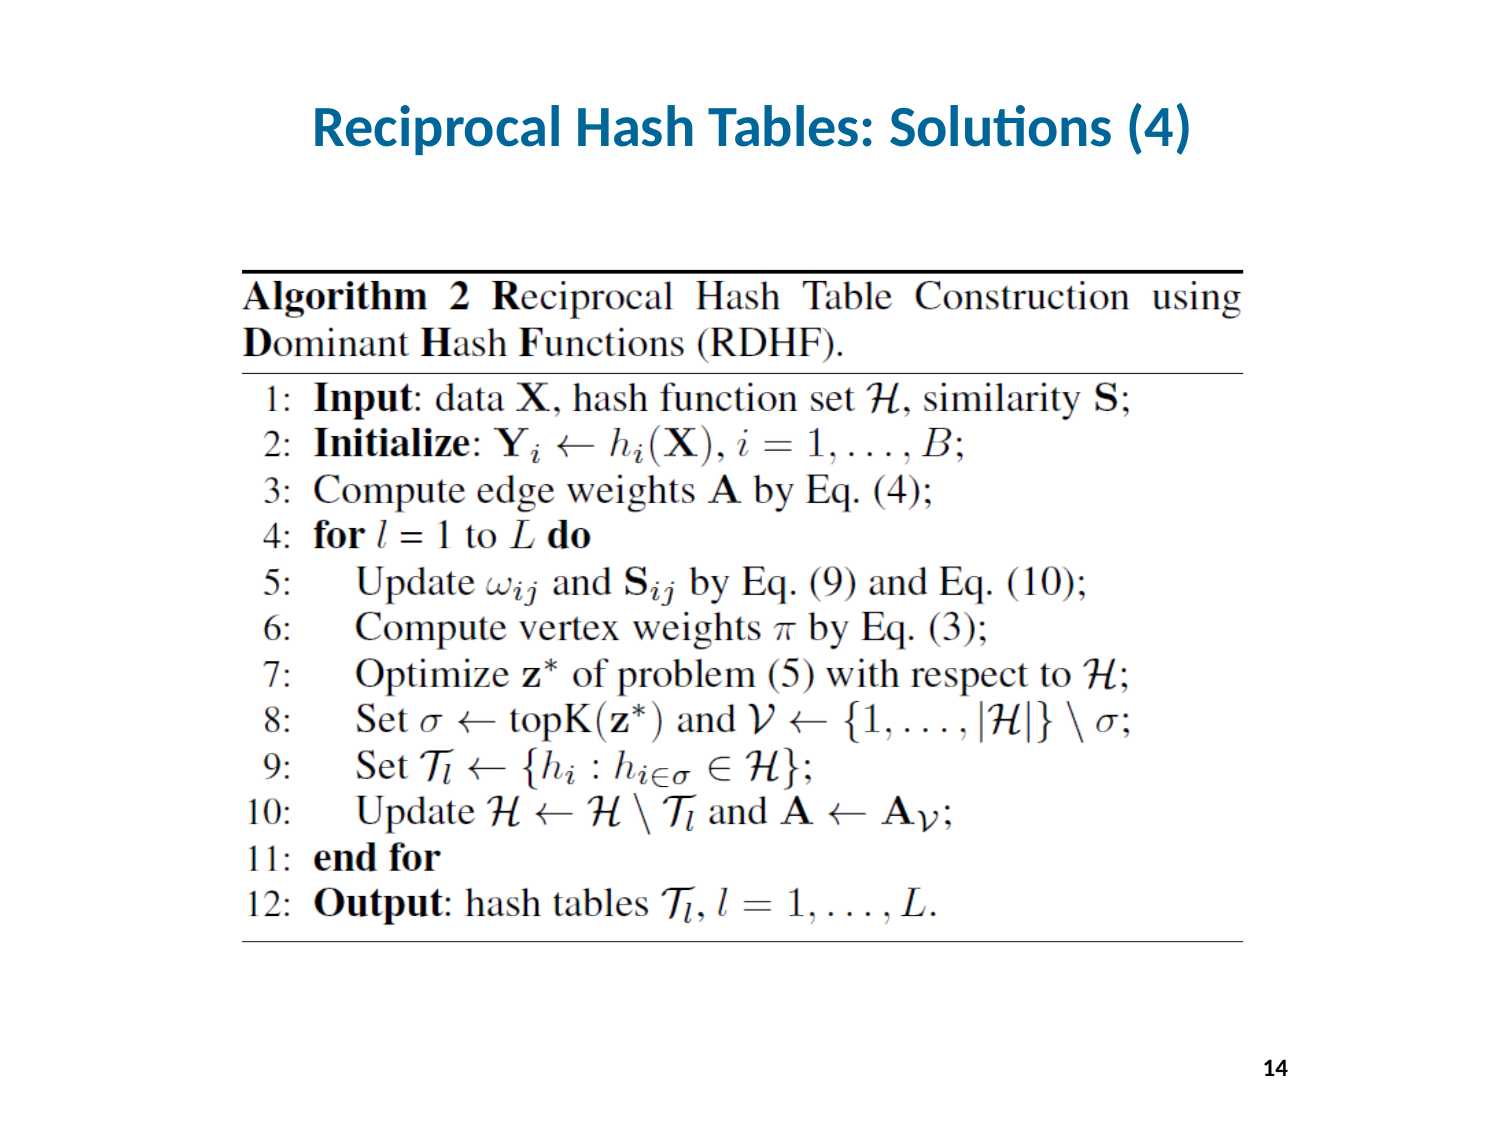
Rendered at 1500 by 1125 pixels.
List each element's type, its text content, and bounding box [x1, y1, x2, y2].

title Reciprocal Hash Tables: Solutions (4) [25, 88, 1481, 168]
slide_number 14 [1247, 1044, 1331, 1094]
picture [215, 248, 1282, 970]
